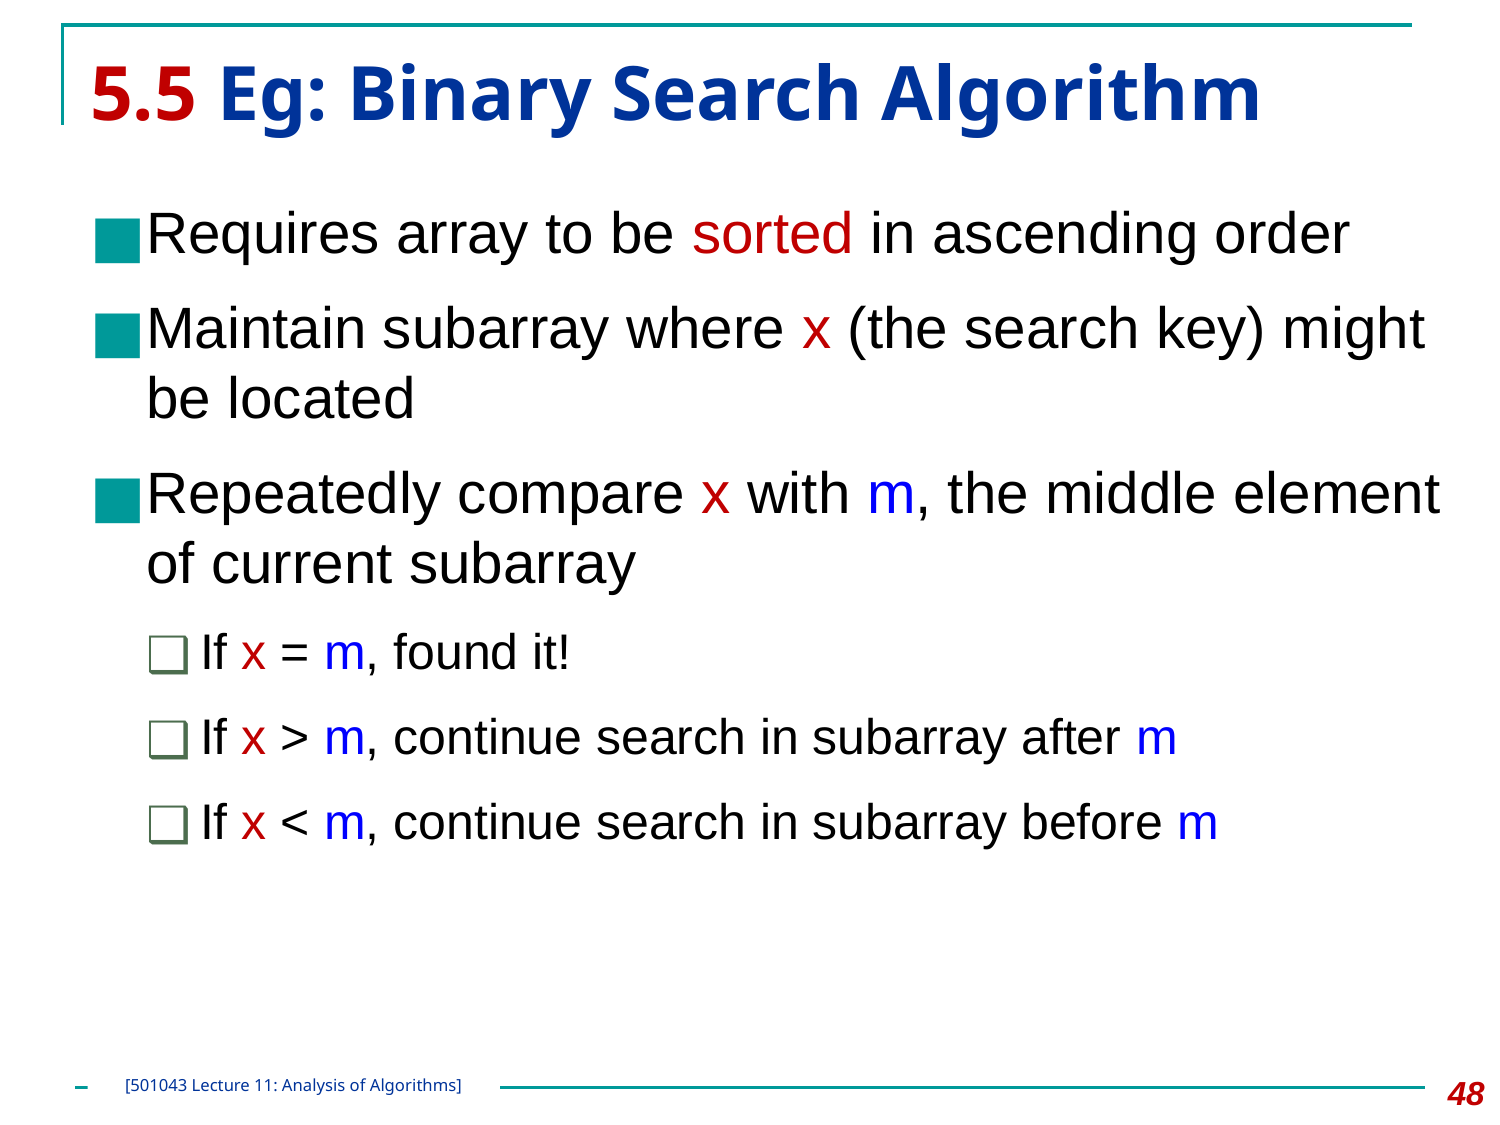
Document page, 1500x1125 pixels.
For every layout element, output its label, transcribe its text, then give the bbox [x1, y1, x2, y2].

list Requires array to be sorted in ascending order Maintain subarray where x (the search key) might be located Repeatedly compare x with m, the middle element of current subarray If x = m, found it! If x > m, continue search in subarray after m If x < m, continue search in subarray before m [75, 187, 1463, 1013]
text_box [501043 Lecture 11: Analysis of Algorithms] [87, 1074, 500, 1100]
slide_number ‹#› [1400, 1065, 1500, 1125]
title 5.5 Eg: Binary Search Algorithm [75, 37, 1475, 167]
